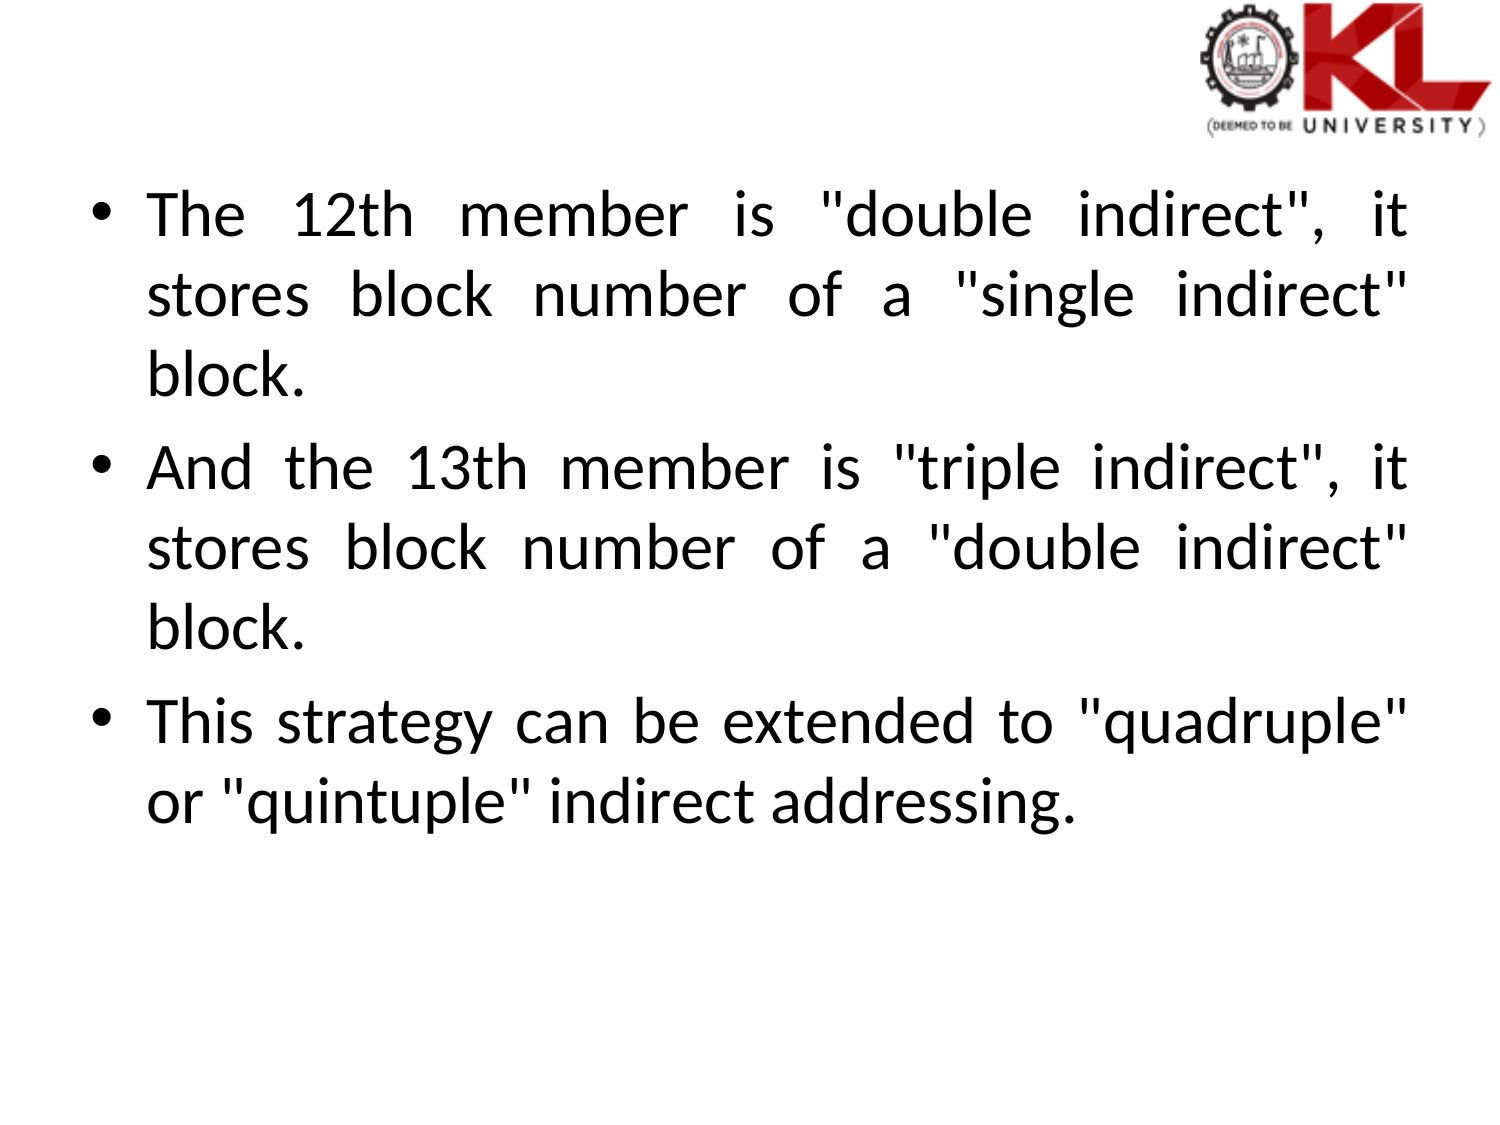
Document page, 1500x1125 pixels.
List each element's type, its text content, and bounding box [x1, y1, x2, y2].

list The 12th member is "double indirect", it stores block number of a "single indirect" block. And the 13th member is "triple indirect", it stores block number of a "double indirect" block. This strategy can be extended to "quadruple" or "quintuple" indirect addressing. [75, 162, 1425, 1005]
picture [1199, 0, 1500, 138]
